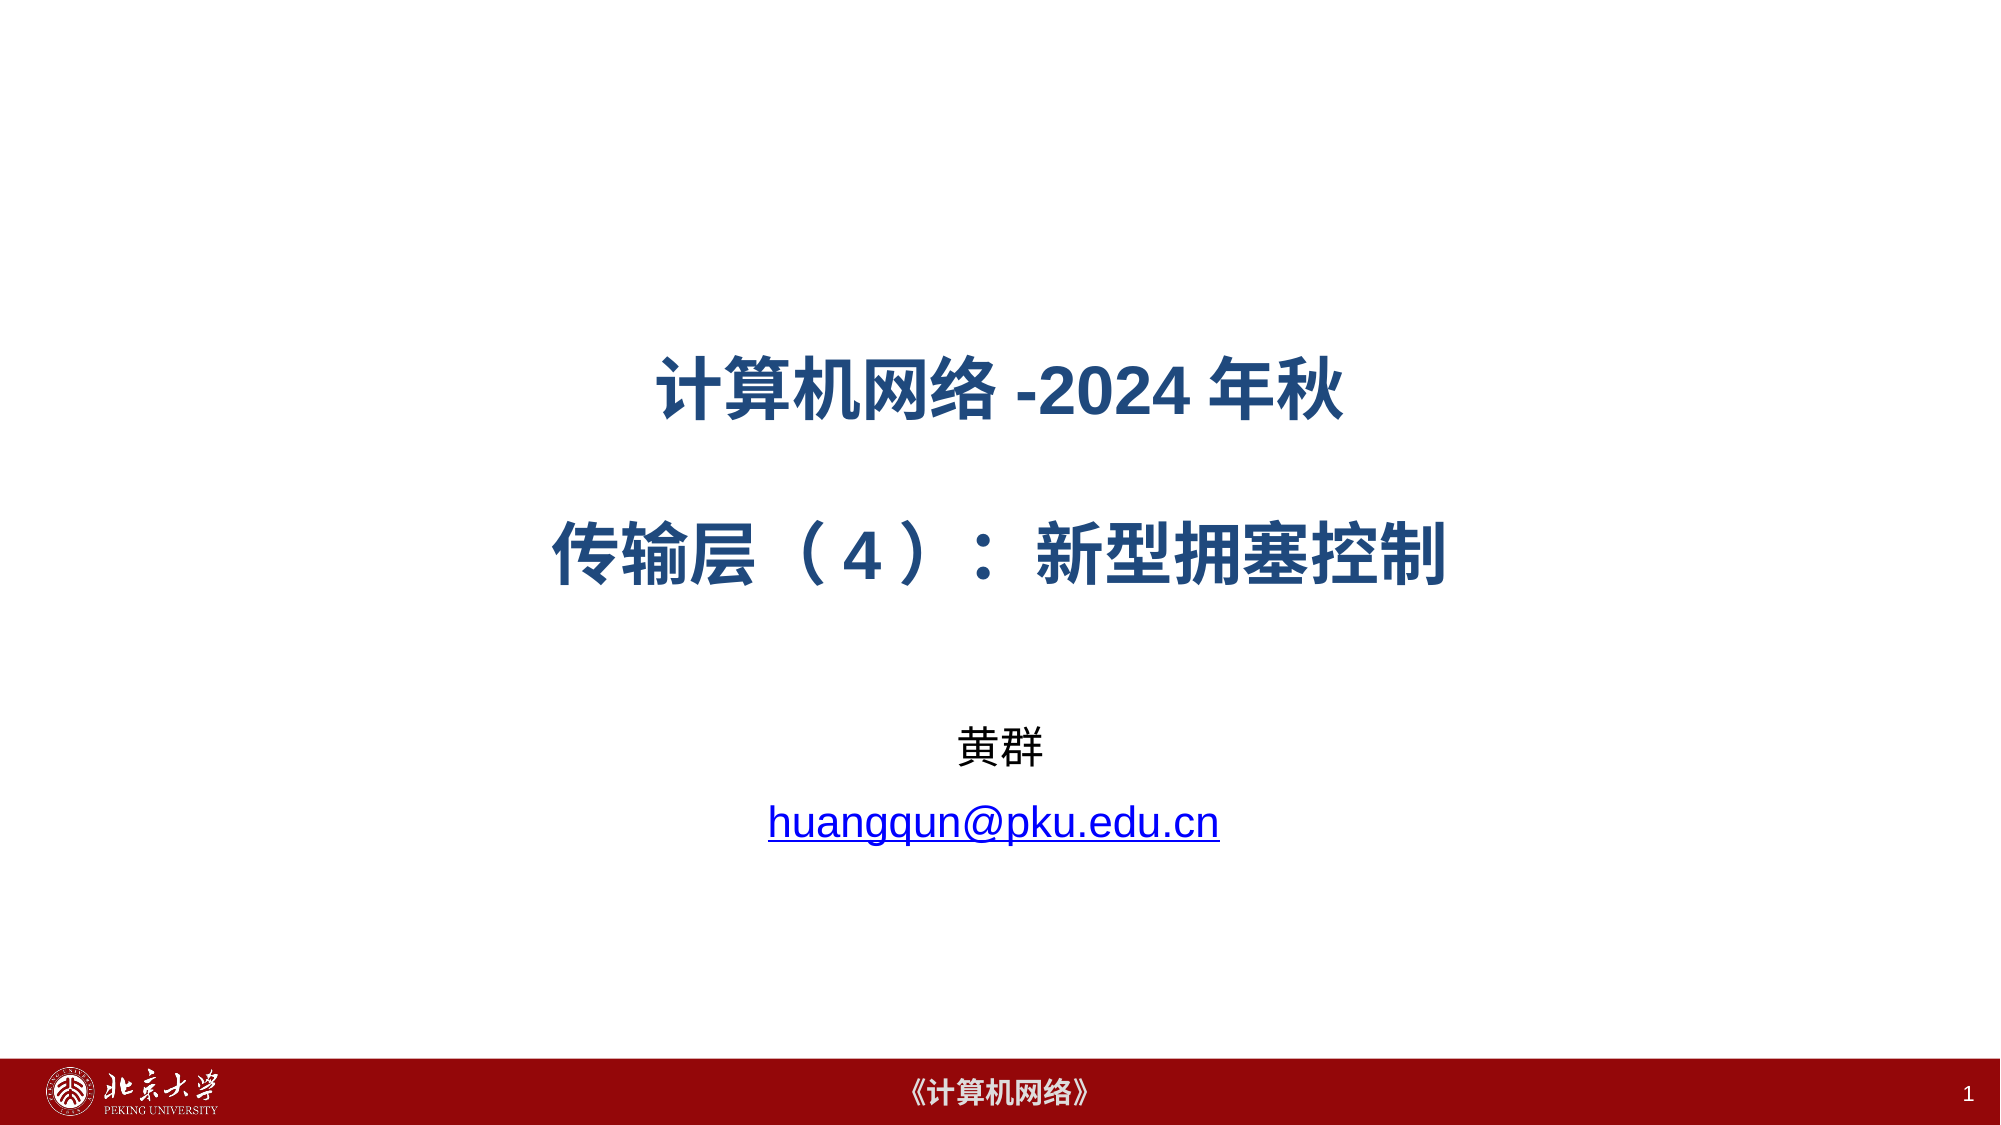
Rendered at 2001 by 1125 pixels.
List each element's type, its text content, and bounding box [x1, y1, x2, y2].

picture [46, 1067, 218, 1116]
title 计算机网络-2024年秋 传输层（4）：新型拥塞控制 [150, 349, 1850, 591]
slide_number 1 [1522, 1072, 1990, 1125]
subtitle 黄群 huangqun@pku.edu.cn [300, 637, 1700, 925]
